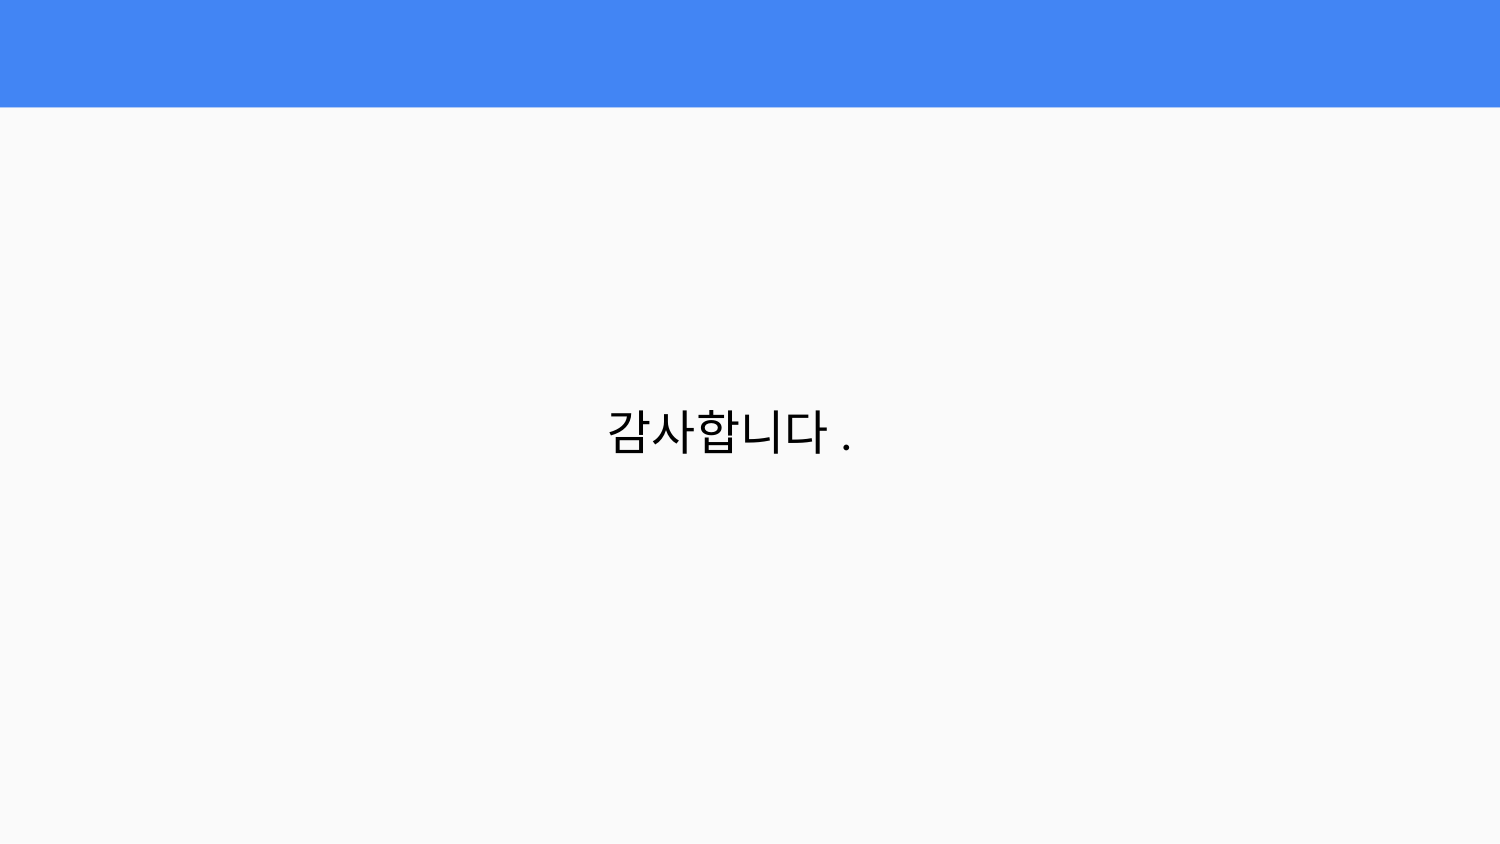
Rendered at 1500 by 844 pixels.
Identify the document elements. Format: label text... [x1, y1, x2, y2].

title 감사합니다. [605, 400, 863, 544]
